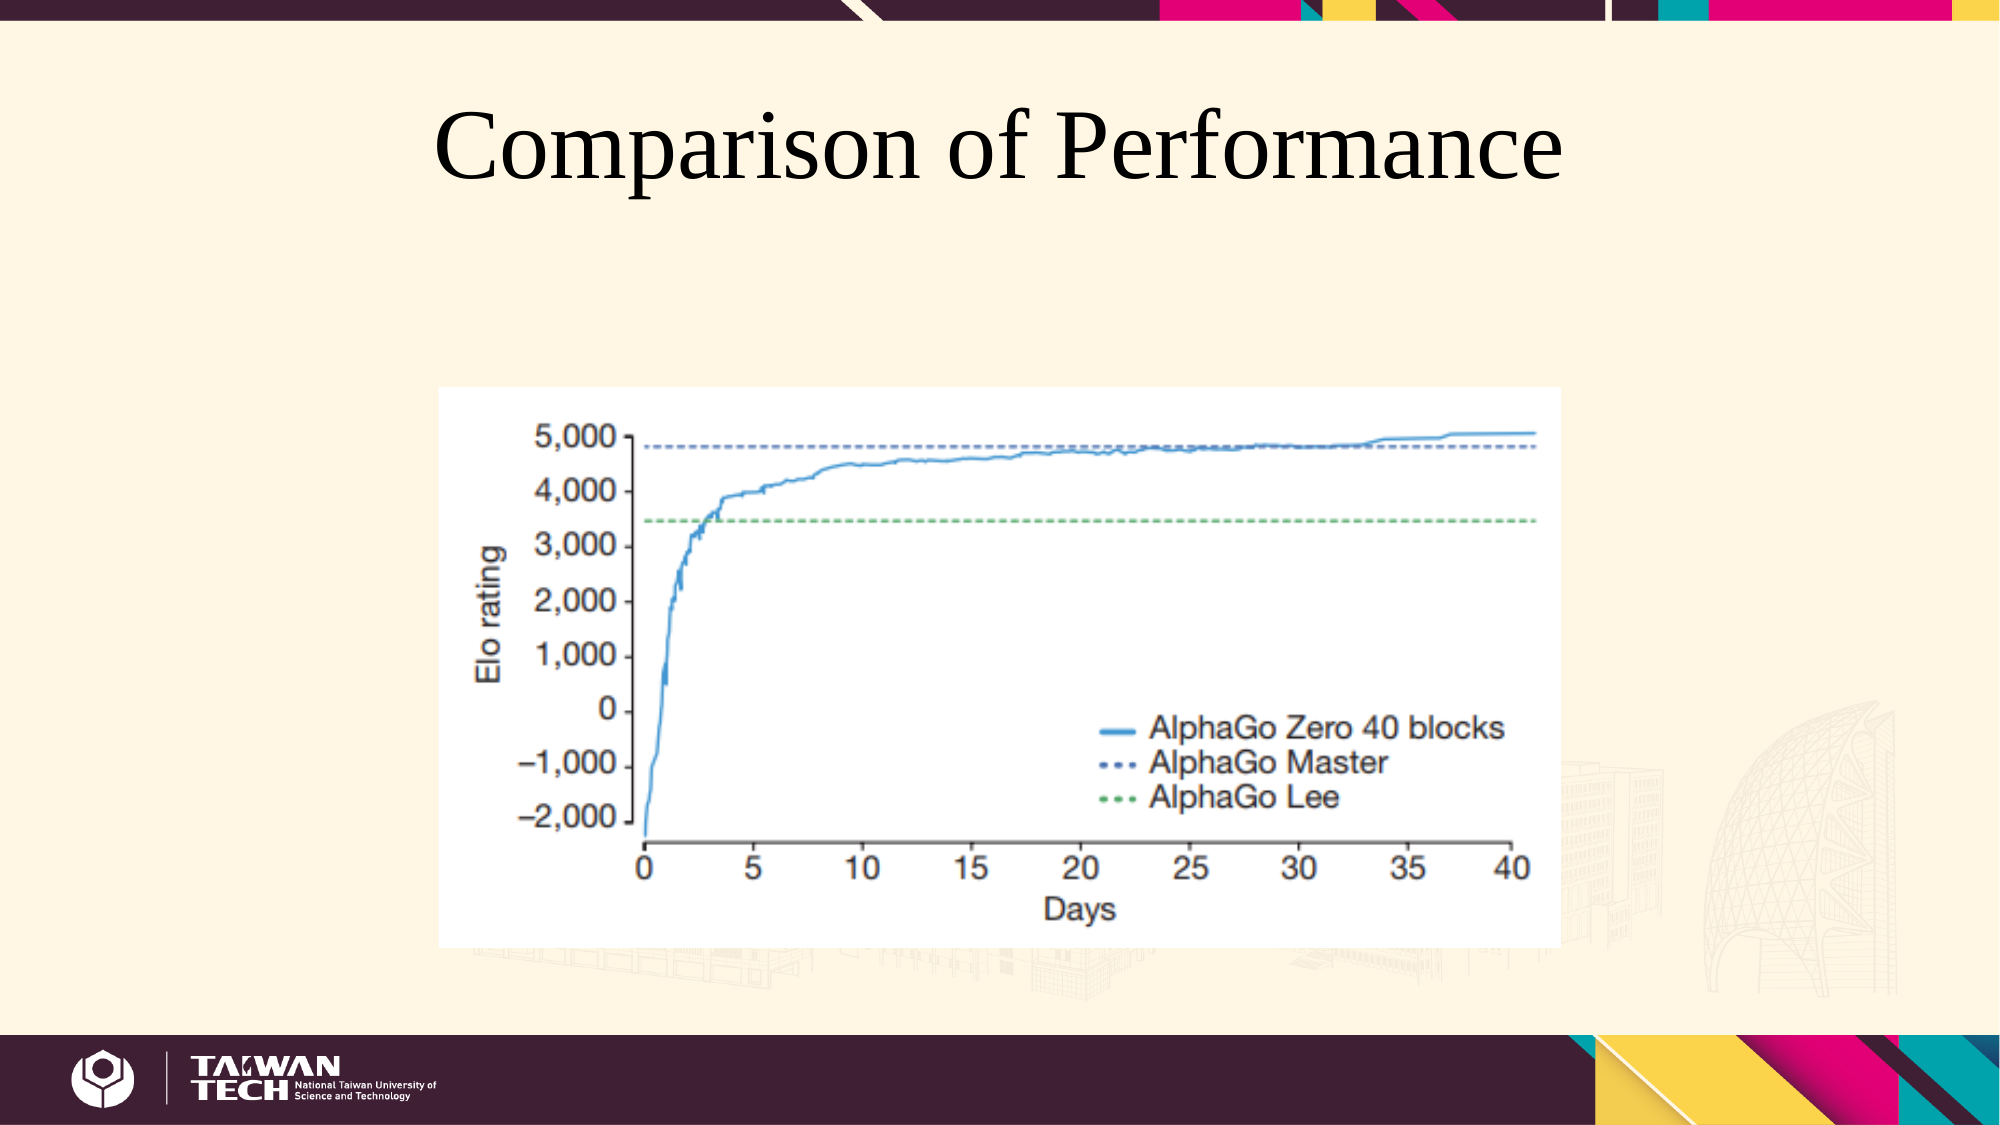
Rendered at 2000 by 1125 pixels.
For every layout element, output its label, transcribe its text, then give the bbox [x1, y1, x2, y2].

title Comparison of Performance [99, 45, 1900, 233]
picture [0, 0, 2000, 1125]
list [438, 387, 1562, 949]
